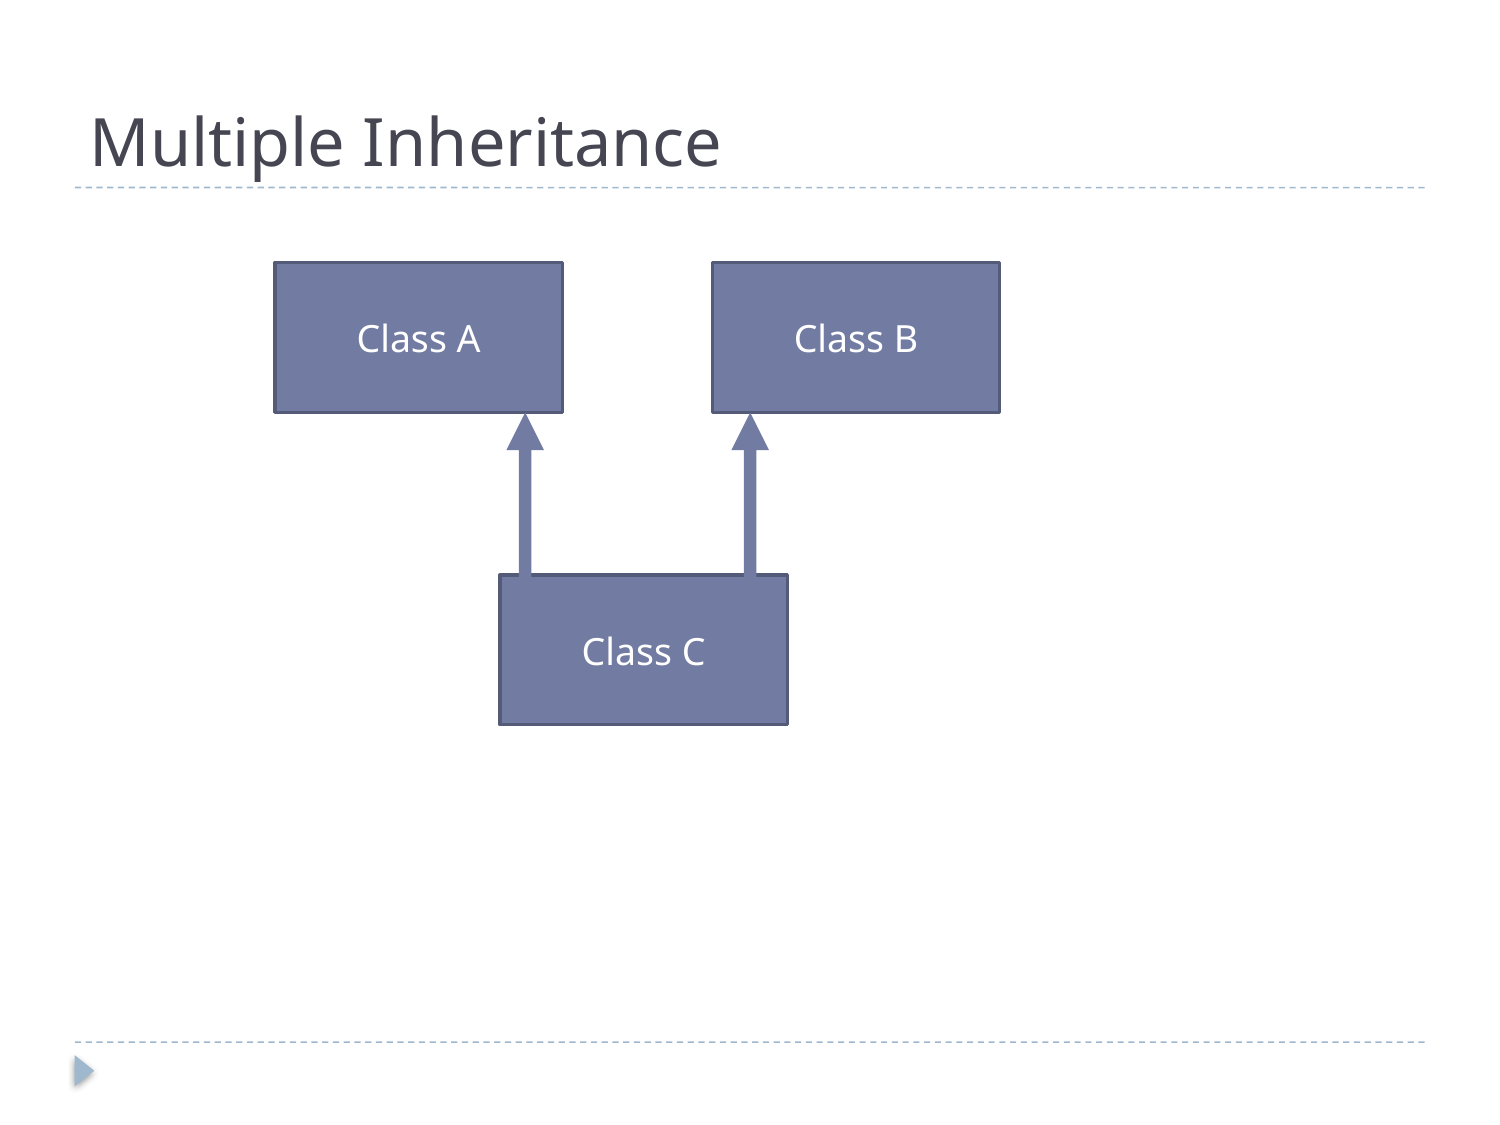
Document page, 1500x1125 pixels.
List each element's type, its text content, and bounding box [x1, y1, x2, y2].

text_box Class A [273, 261, 564, 414]
title Multiple Inheritance [75, 24, 1425, 188]
text_box Class B [711, 261, 1001, 414]
text_box Class C [498, 573, 789, 726]
